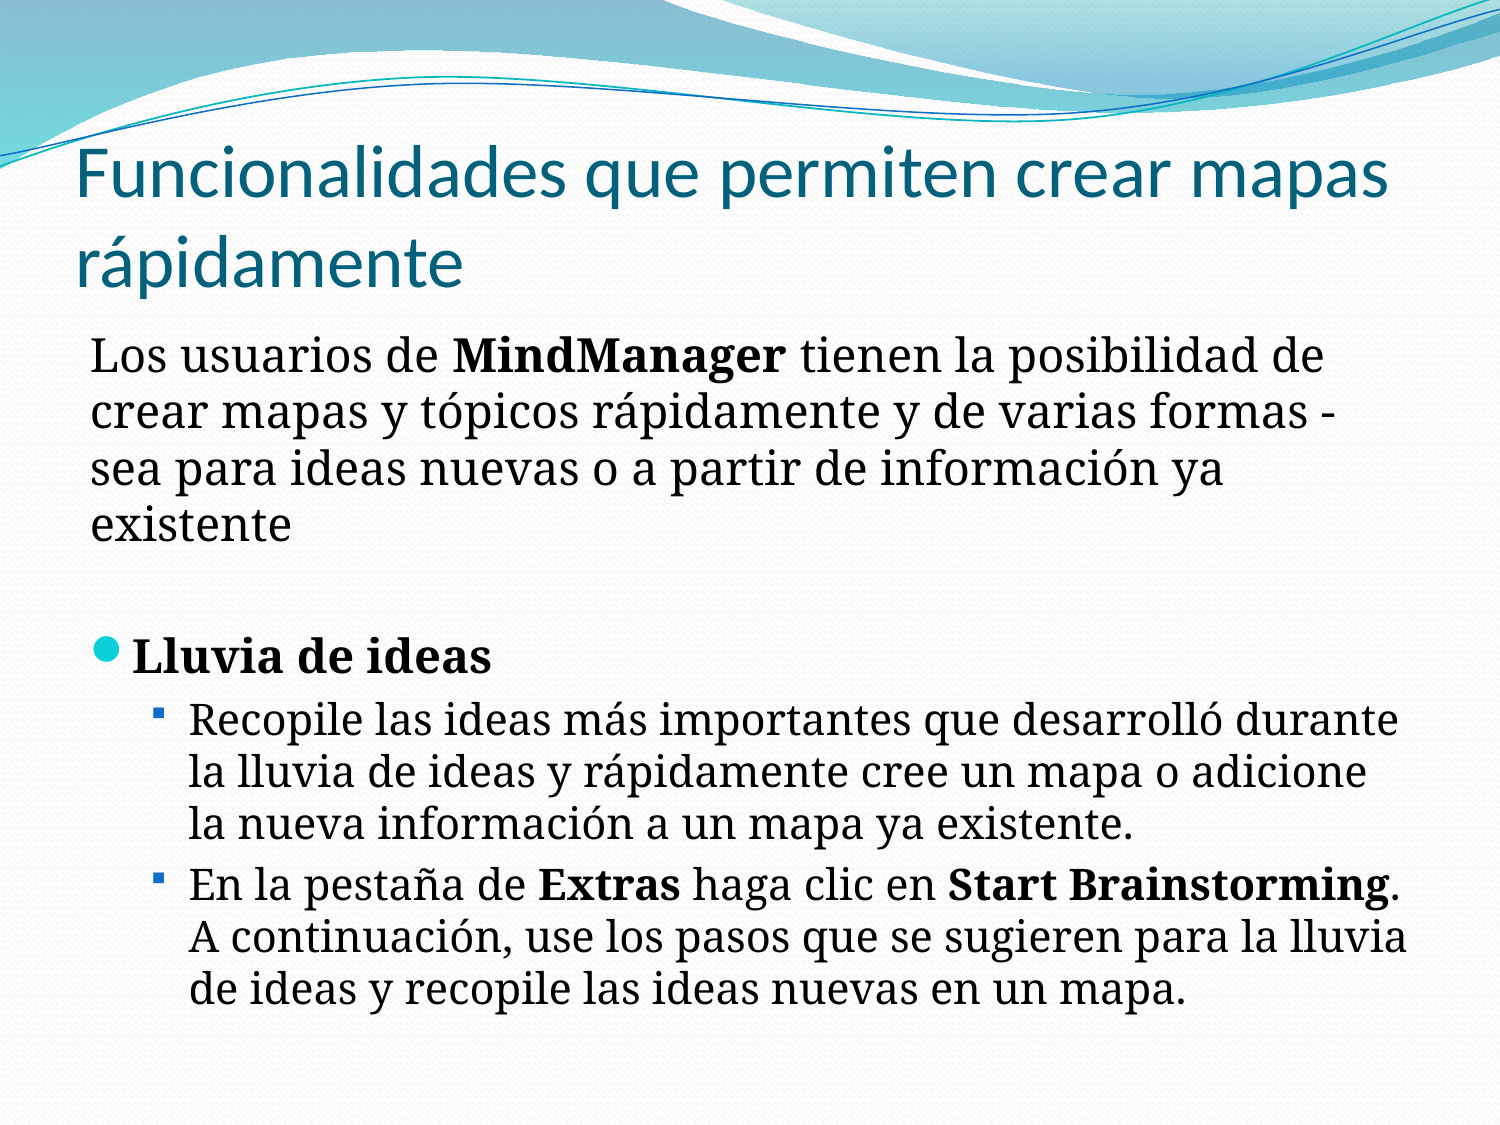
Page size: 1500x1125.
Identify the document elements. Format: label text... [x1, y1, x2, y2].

title Funcionalidades que permiten crear mapas rápidamente [75, 115, 1425, 303]
list Los usuarios de MindManager tienen la posibilidad de crear mapas y tópicos rápidamente y de varias formas - sea para ideas nuevas o a partir de información ya existente Lluvia de ideas Recopile las ideas más importantes que desarrolló durante la lluvia de ideas y rápidamente cree un mapa o adicione la nueva información a un mapa ya existente. En la pestaña de Extras haga clic en Start Brainstorming. A continuación, use los pasos que se sugieren para la lluvia de ideas y recopile las ideas nuevas en un mapa. [75, 317, 1425, 1094]
